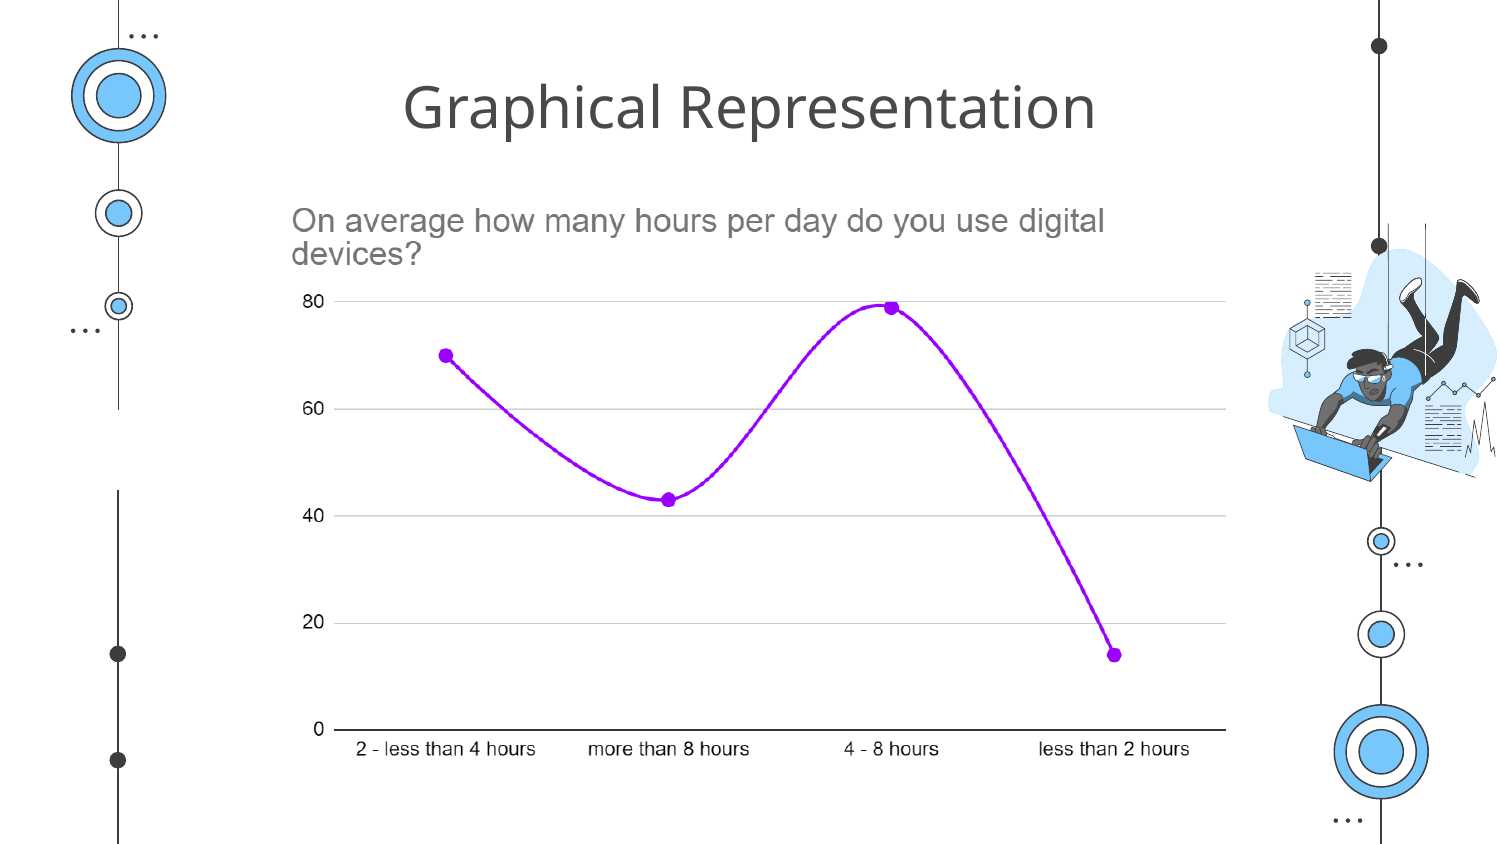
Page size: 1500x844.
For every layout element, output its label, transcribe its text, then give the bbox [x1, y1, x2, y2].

title Graphical Representation [299, 55, 1201, 150]
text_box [1266, 223, 1500, 483]
picture [260, 174, 1257, 791]
